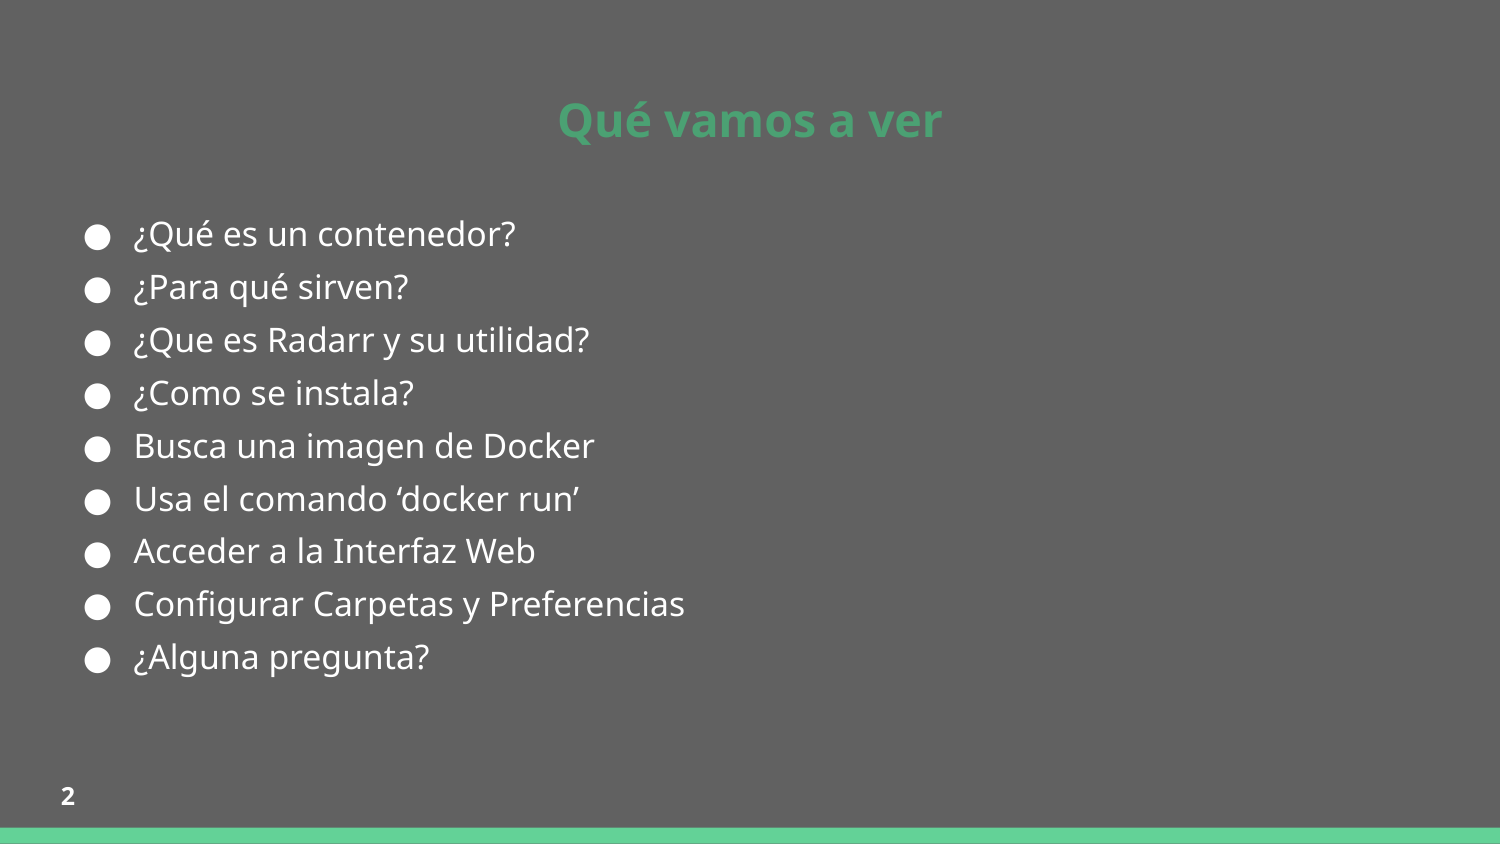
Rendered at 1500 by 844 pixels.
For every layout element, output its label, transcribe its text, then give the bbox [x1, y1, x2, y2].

title Qué vamos a ver [51, 72, 1449, 167]
slide_number ‹#› [0, 763, 90, 829]
list ¿Qué es un contenedor? ¿Para qué sirven? ¿Que es Radarr y su utilidad? ¿Como se instala? Busca una imagen de Docker Usa el comando ‘docker run’ Acceder a la Interfaz Web Configurar Carpetas y Preferencias ¿Alguna pregunta? [51, 189, 1449, 698]
